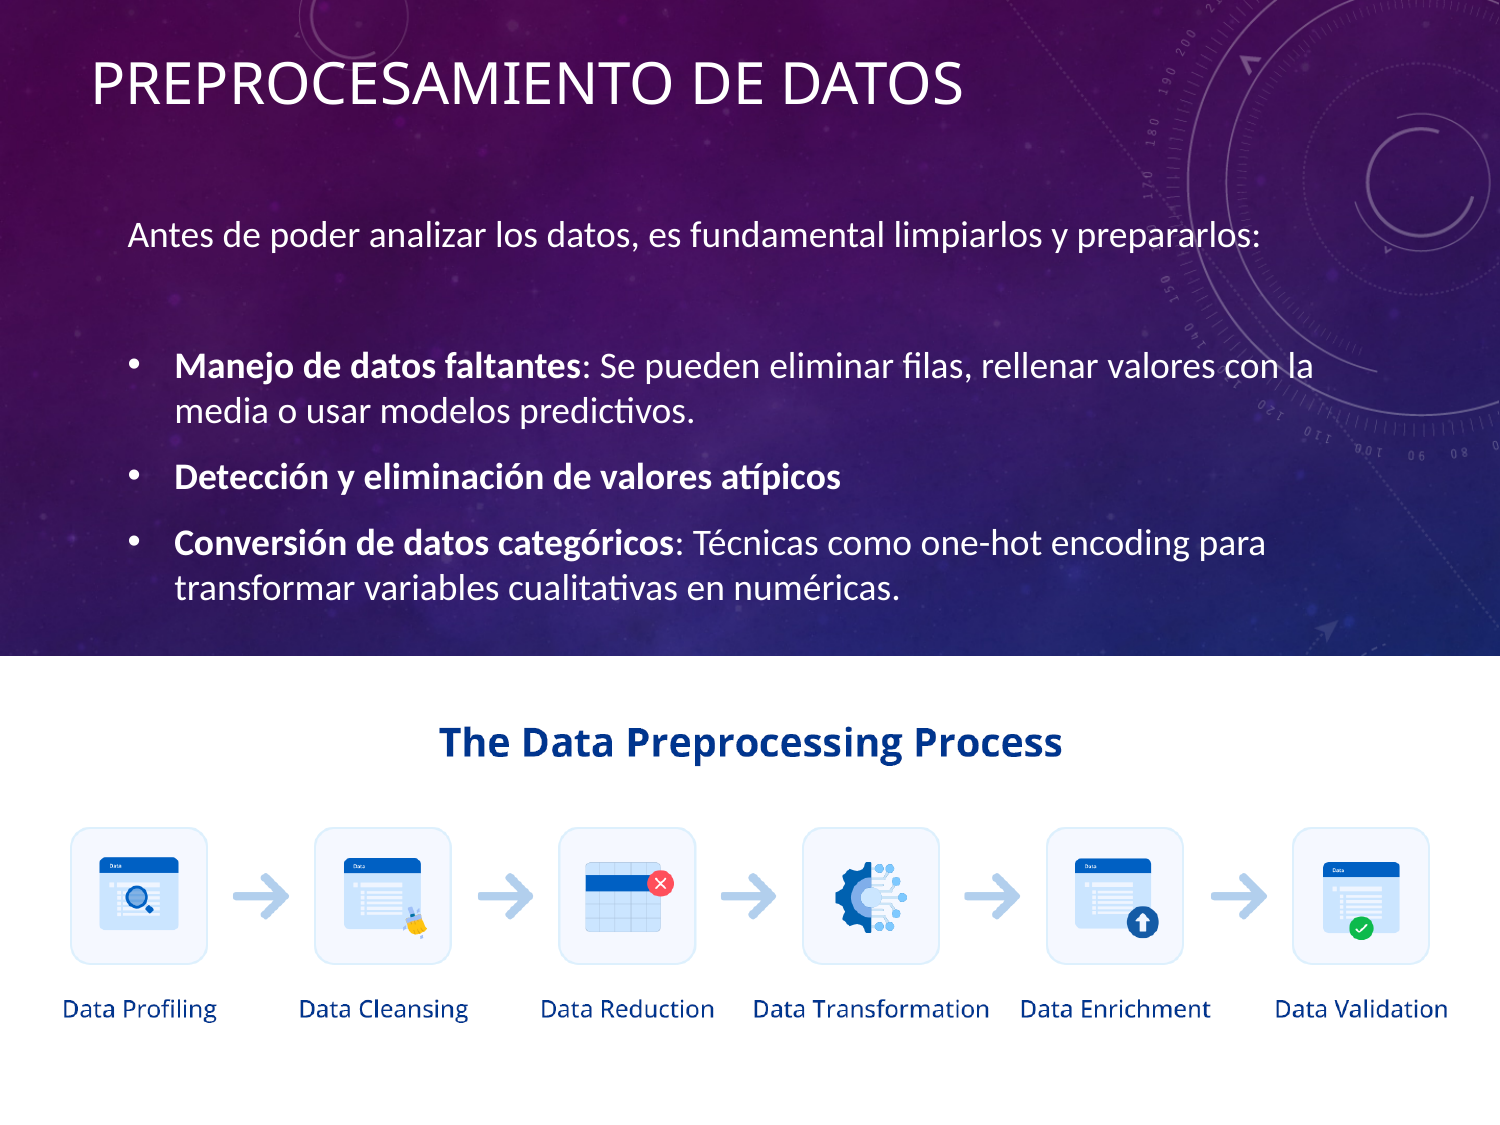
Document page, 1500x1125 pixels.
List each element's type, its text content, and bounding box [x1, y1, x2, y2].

title Preprocesamiento de Datos [75, 0, 1350, 201]
picture [0, 0, 1500, 1125]
list Antes de poder analizar los datos, es fundamental limpiarlos y prepararlos: Manejo de datos faltantes: Se pueden eliminar filas, rellenar valores con la media o usar modelos predictivos. Detección y eliminación de valores atípicos Conversión de datos categóricos: Técnicas como one-hot encoding para transformar variables cualitativas en numéricas. [112, 142, 1388, 655]
